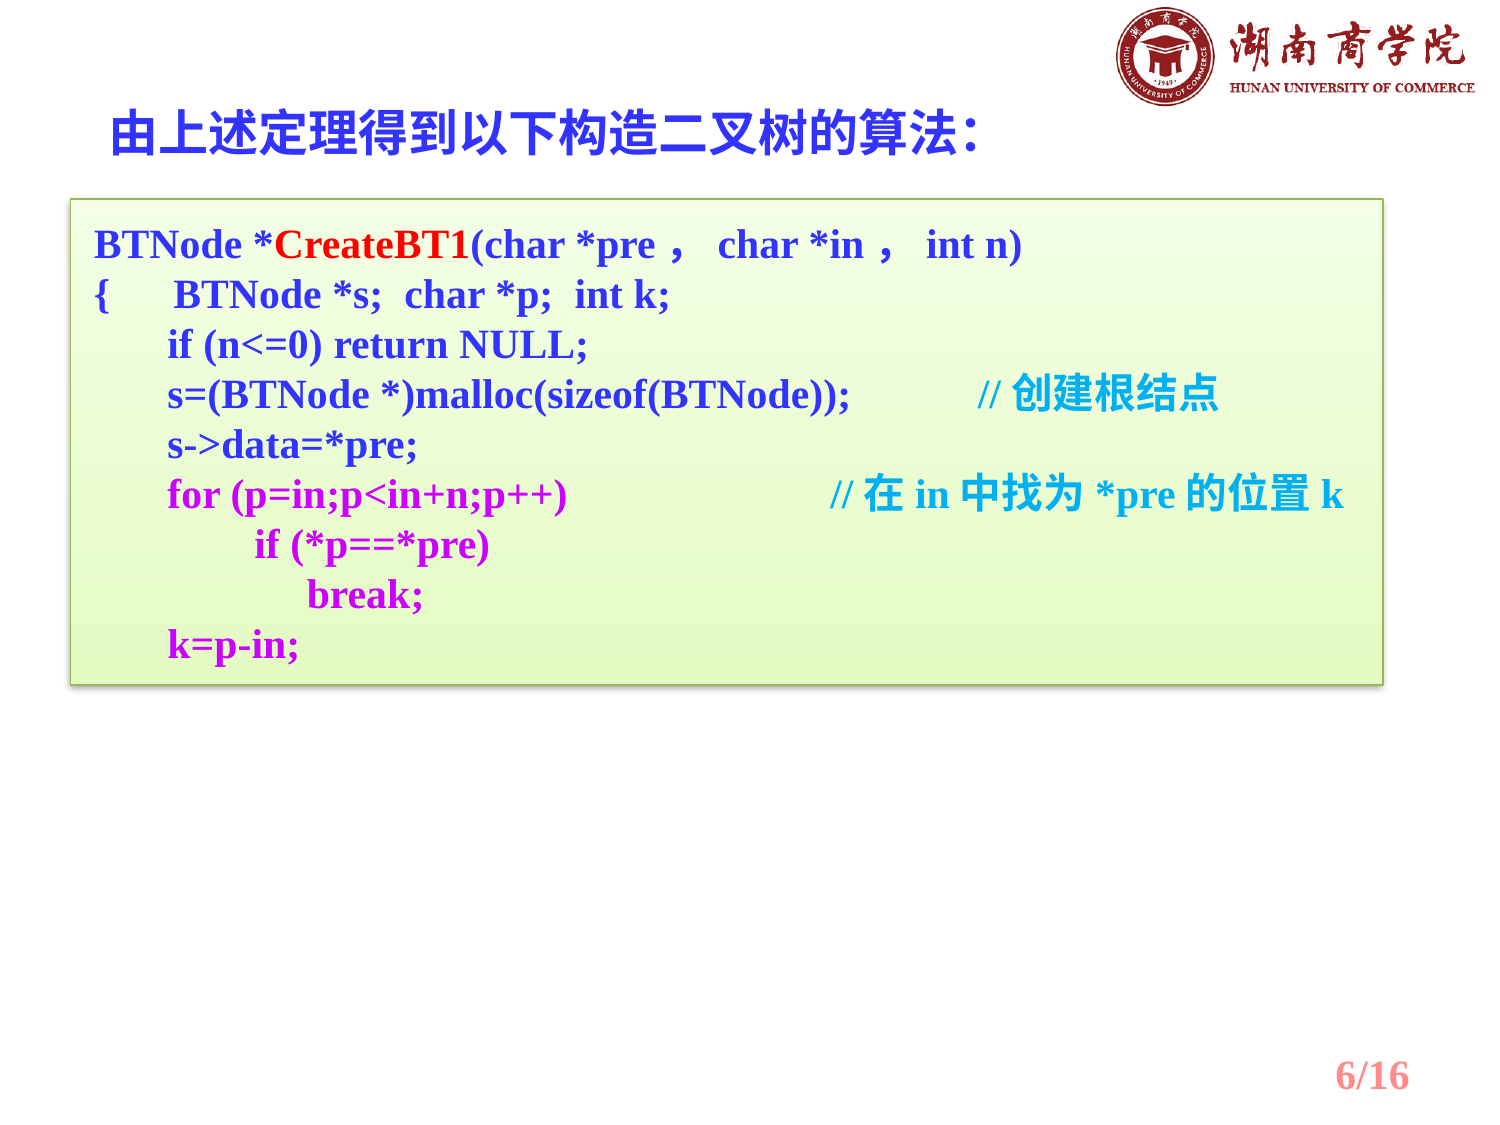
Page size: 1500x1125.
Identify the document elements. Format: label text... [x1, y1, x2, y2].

text_box 由上述定理得到以下构造二叉树的算法： [93, 105, 1205, 169]
slide_number 6/16 [1074, 1042, 1425, 1103]
text_box BTNode *CreateBT1(char *pre，char *in，int n) { BTNode *s; char *p; int k; if (n<=0) return NULL; s=(BTNode *)malloc(sizeof(BTNode)); //创建根结点 s->data=*pre; for (p=in;p<in+n;p++) //在in中找为*pre的位置k if (*p==*pre) break; k=p-in; [70, 198, 1384, 686]
picture [1086, 0, 1500, 112]
